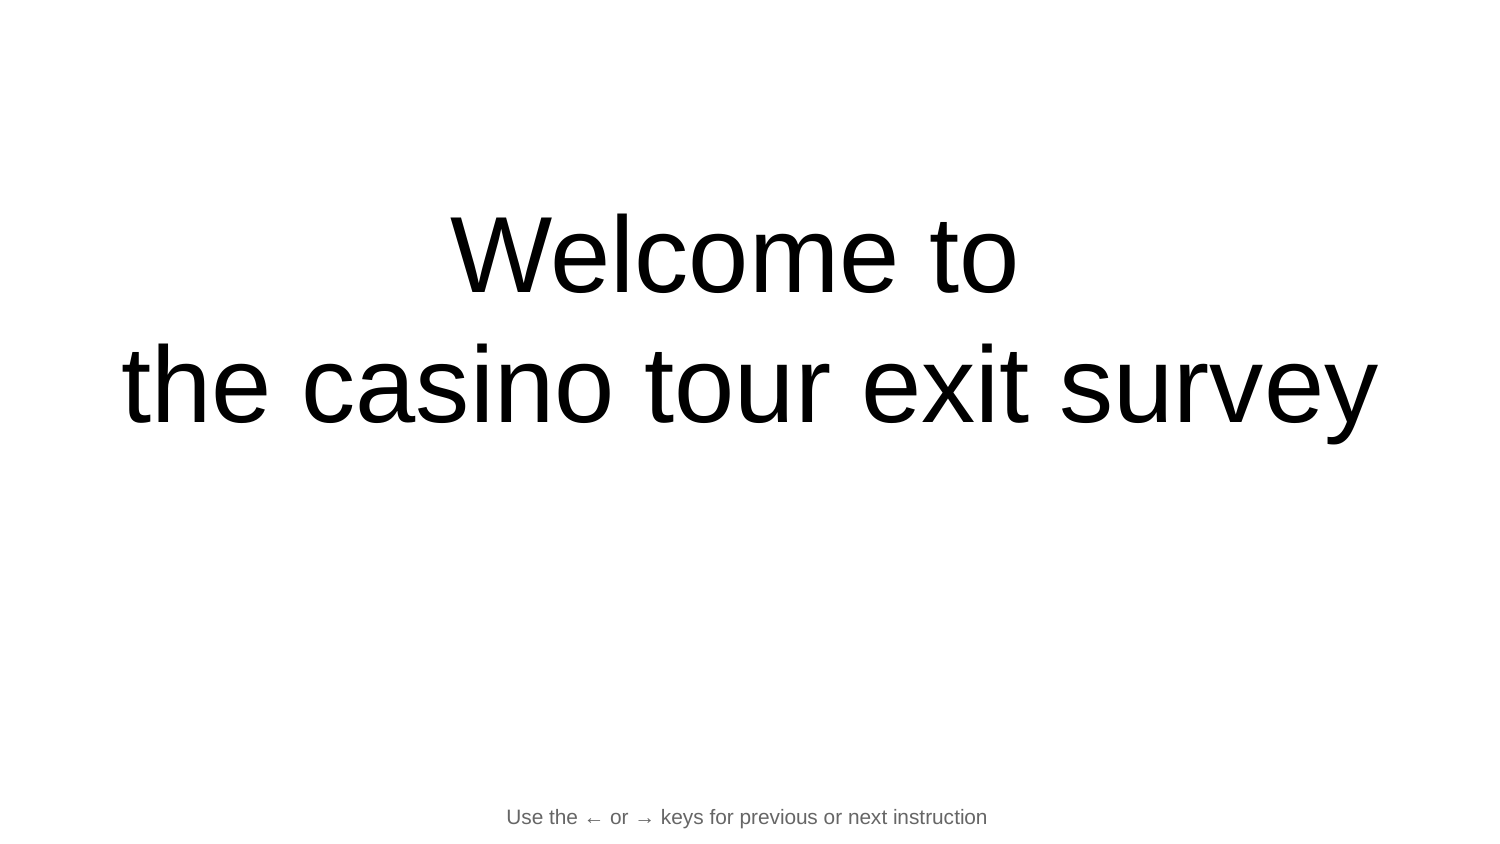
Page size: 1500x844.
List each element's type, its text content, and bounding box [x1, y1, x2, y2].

title Welcome to the casino tour exit survey [51, 122, 1449, 459]
text_box Use the ← or → keys for previous or next instruction [395, 786, 1105, 844]
